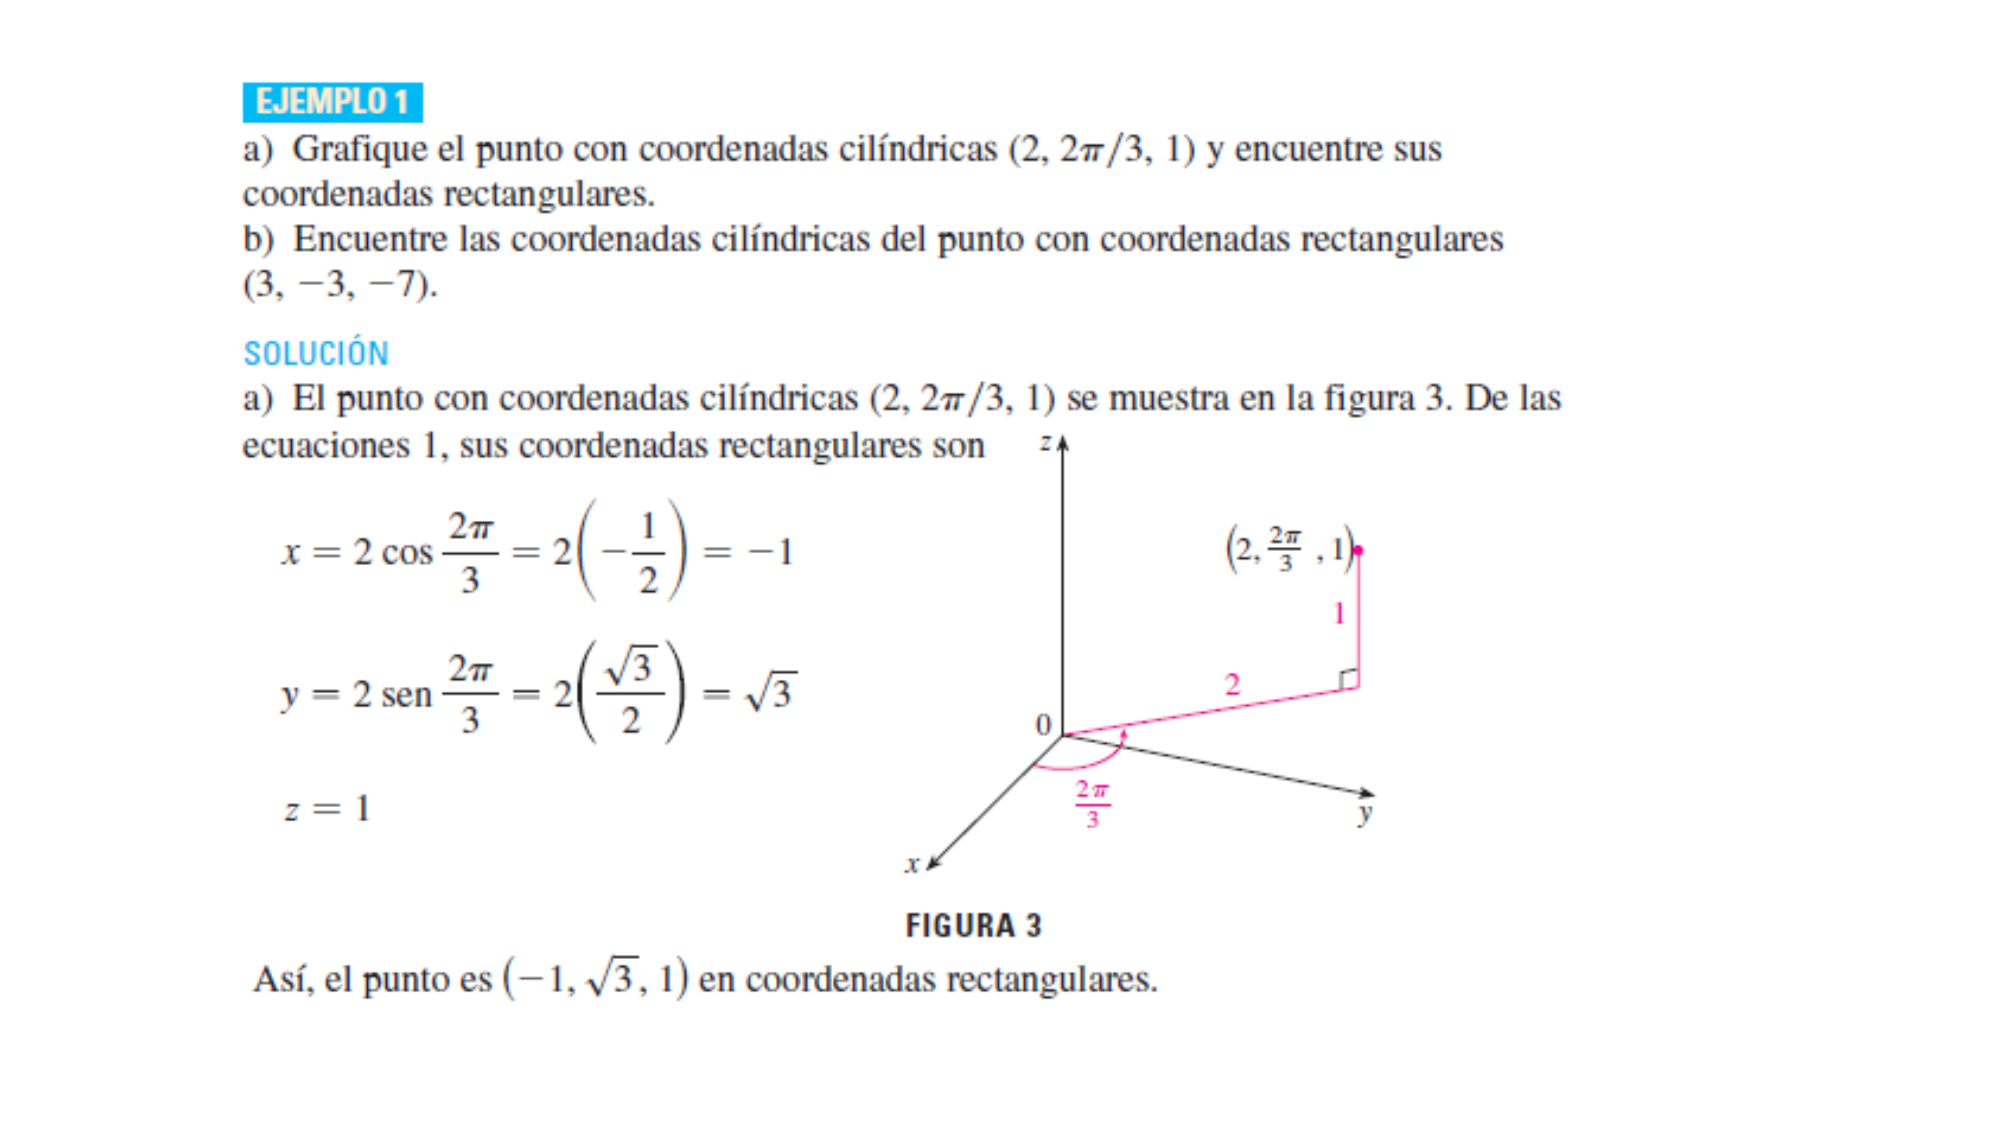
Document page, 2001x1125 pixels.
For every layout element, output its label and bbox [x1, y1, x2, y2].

picture [227, 69, 1584, 1004]
